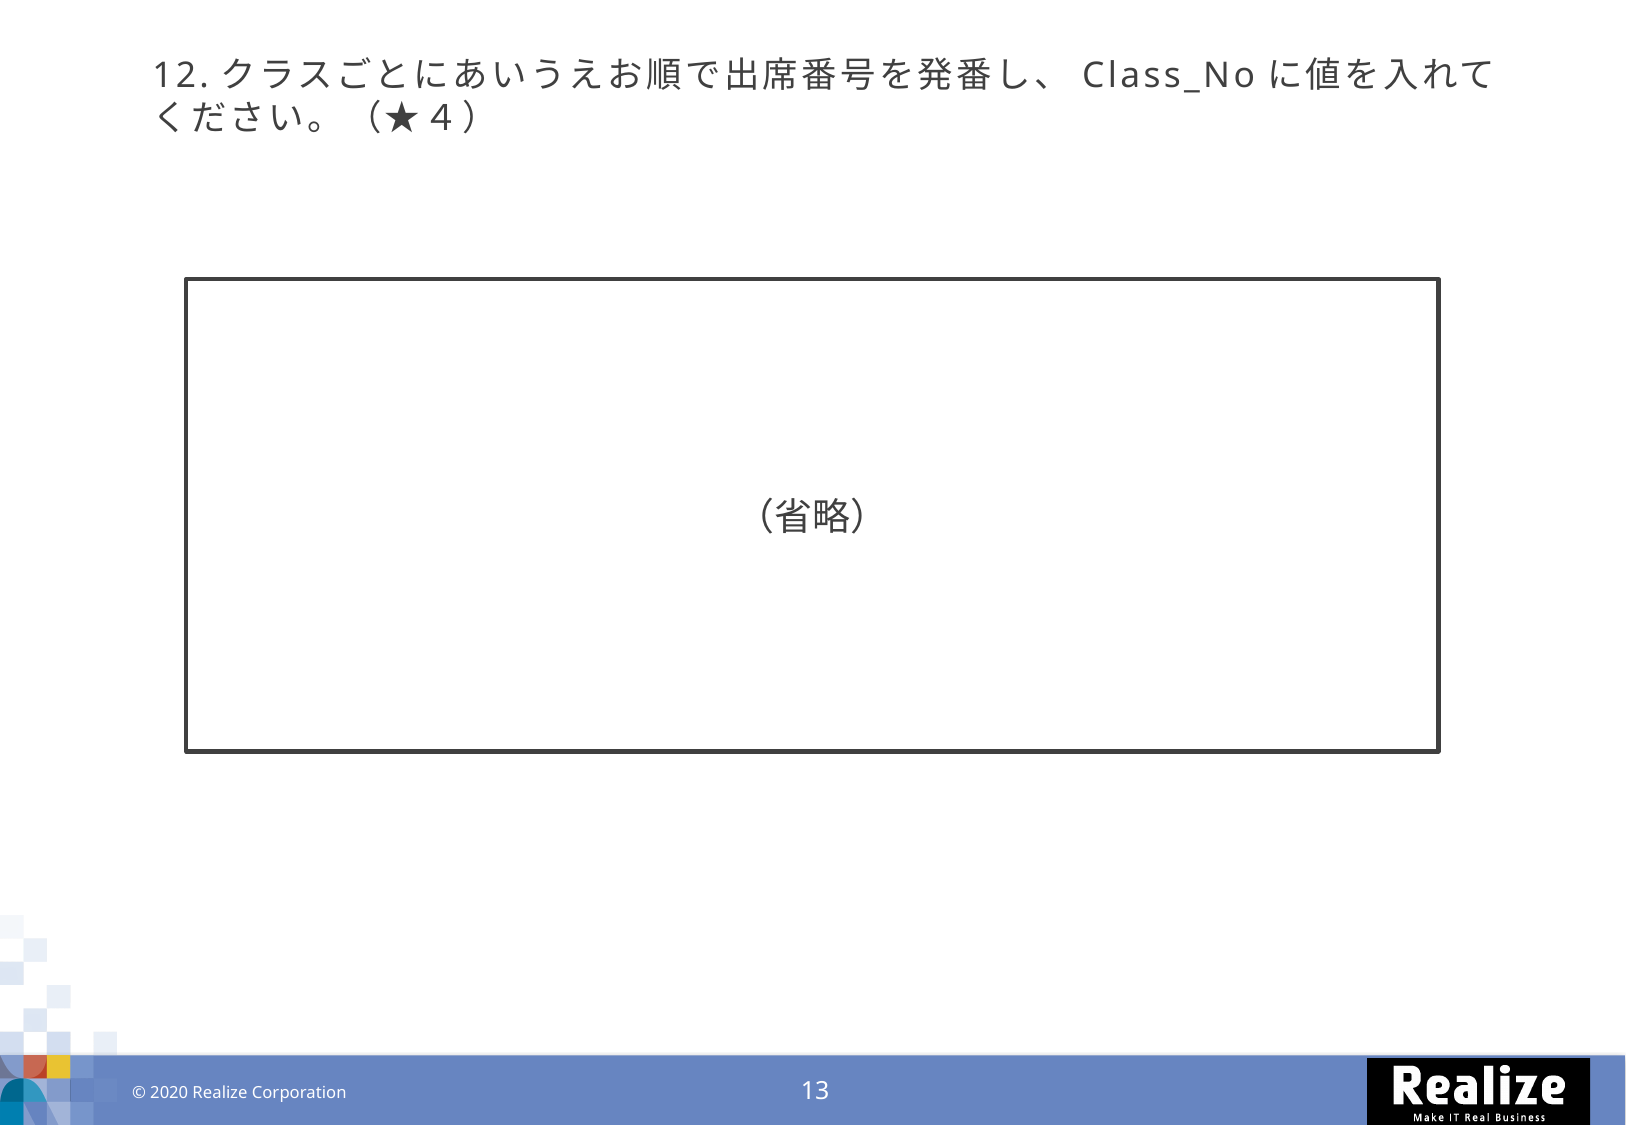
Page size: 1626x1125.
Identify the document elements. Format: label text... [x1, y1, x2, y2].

picture [1367, 1058, 1591, 1125]
picture [0, 915, 117, 1125]
text_box （省略） [184, 277, 1441, 754]
title 12.クラスごとにあいうえお順で出席番号を発番し、Class_Noに値を入れてください。（★４） [137, 45, 1522, 126]
